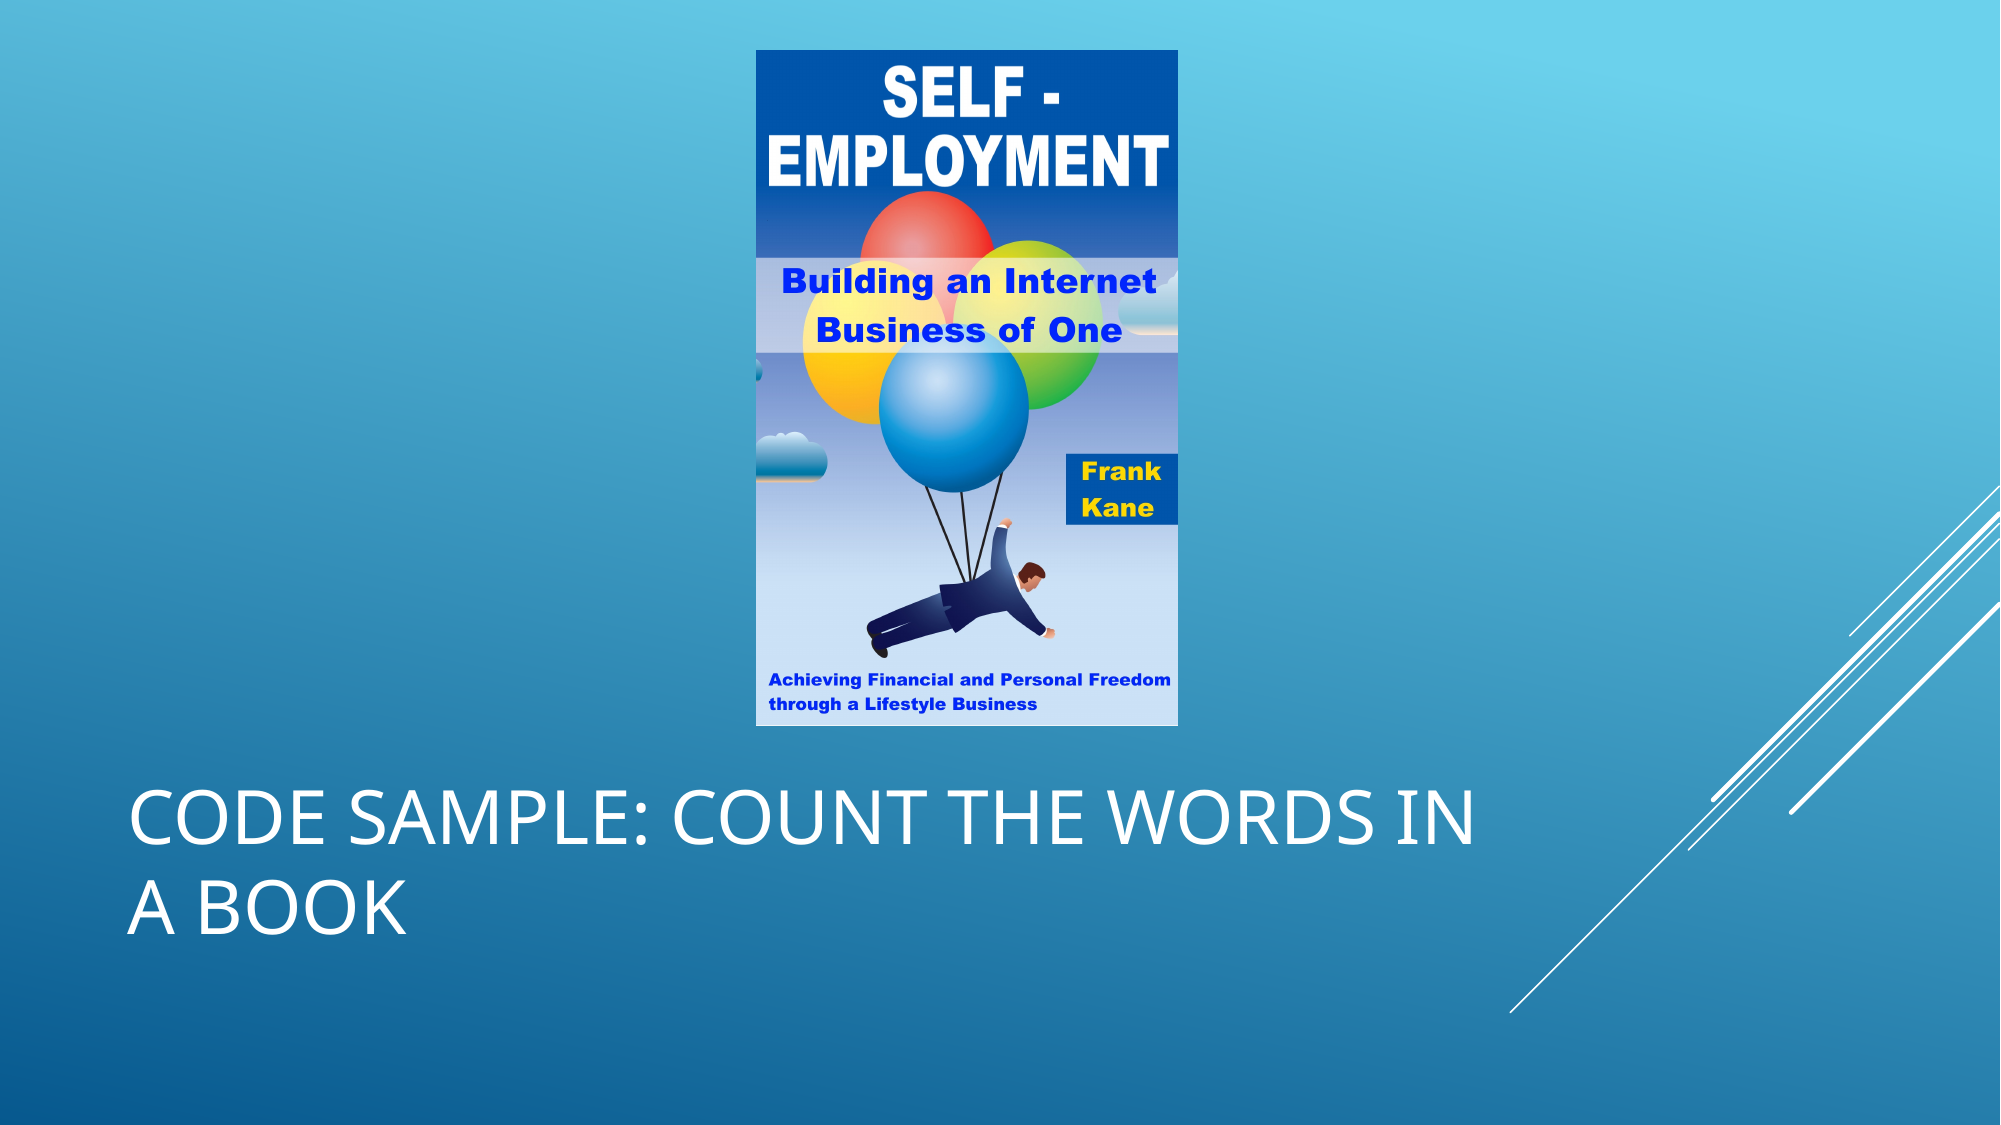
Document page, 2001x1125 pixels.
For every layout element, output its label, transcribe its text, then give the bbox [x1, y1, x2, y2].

title Code sample: Count the words in a book [112, 736, 1513, 984]
picture [755, 50, 1179, 726]
